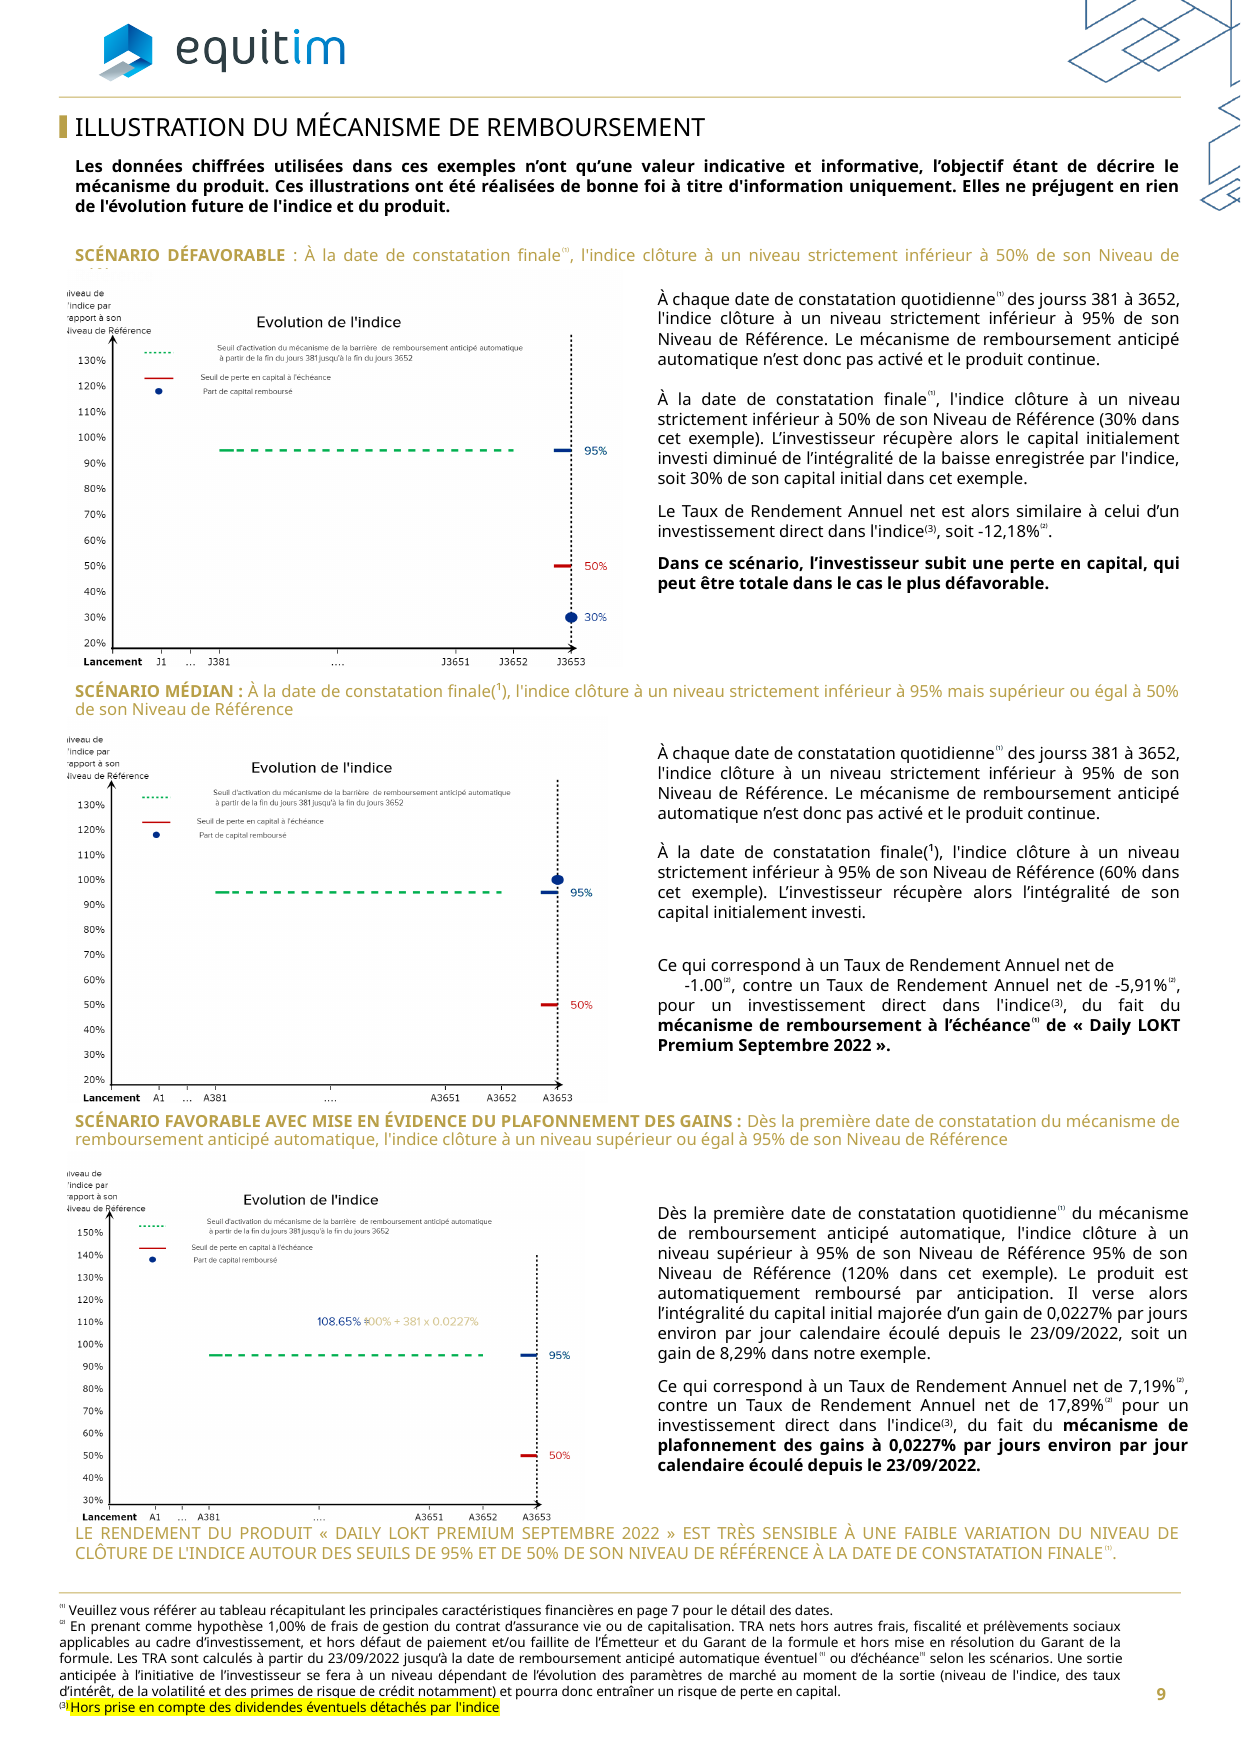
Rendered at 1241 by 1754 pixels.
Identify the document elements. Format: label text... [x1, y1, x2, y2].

text_box Les données chiffrées utilisées dans ces exemples n’ont qu’une valeur indicative et informative, l’objectif étant de décrire le mécanisme du produit. Ces illustrations ont été réalisées de bonne foi à titre d'information uniquement. Elles ne préjugent en rien de l'évolution future de l'indice et du produit. [75, 156, 1181, 217]
slide_number 9 [1122, 1664, 1182, 1728]
text_box [585, 1299, 764, 1361]
text_box ILLUSTRATION DU MÉCANISME DE REMBOURSEMENT [75, 109, 1192, 148]
text_box SCÉNARIO MÉDIAN : À la date de constatation finale(¹), l'indice clôture à un niveau strictement inférieur à 95% mais supérieur ou égal à 50% de son Niveau de Référence [75, 682, 1181, 719]
text_box Dès la première date de constatation quotidienne⁽¹⁾ du mécanisme de remboursement anticipé automatique, l'indice clôture à un niveau supérieur à 95% de son Niveau de Référence 95% de son Niveau de Référence (120% dans cet exemple). Le produit est automatiquement remboursé par anticipation. Il verse alors l’intégralité du capital initial majorée d’un gain de 0,0227% par jours environ par jour calendaire écoulé depuis le 23/09/2022, soit un gain de 8,29% dans notre exemple. Ce qui correspond à un Taux de Rendement Annuel net de 7,19%⁽²⁾, contre un Taux de Rendement Annuel net de 17,89%⁽²⁾ pour un investissement direct dans l'indice(3), du fait du mécanisme de plafonnement des gains à 0,0227% par jours environ par jour calendaire écoulé depuis le 23/09/2022. [657, 1203, 1189, 1476]
text_box [623, 396, 793, 457]
text_box LE RENDEMENT DU PRODUIT « Daily LOKT Premium Septembre 2022 » EST TRÈS SENSIBLE À UNE FAIBLE VARIATION DU niveau DE CLÔTURE de l'indice AUTOUR DES SEUILS DE 95% ET DE 50% DE SON Niveau de Référence à la date de constatation finale⁽¹⁾. [75, 1522, 1181, 1588]
picture [1067, 0, 1241, 211]
text_box [608, 812, 768, 873]
text_box SCÉNARIO FAVORABLE AVEC MISE EN ÉVIDENCE DU PLAFONNEMENT DES GAINS : Dès la première date de constatation du mécanisme de remboursement anticipé automatique, l'indice clôture à un niveau supérieur ou égal à 95% de son Niveau de Référence [75, 1113, 1181, 1150]
text_box [59, 115, 67, 138]
text_box À chaque date de constatation quotidienne⁽¹⁾ des jourss 381 à 3652, l'indice clôture à un niveau strictement inférieur à 95% de son Niveau de Référence. Le mécanisme de remboursement anticipé automatique n’est donc pas activé et le produit continue. À la date de constatation finale(¹), l'indice clôture à un niveau strictement inférieur à 95% de son Niveau de Référence (60% dans cet exemple). L’investisseur récupère alors l’intégralité de son capital initialement investi. Ce qui correspond à un Taux de Rendement Annuel net de -1.00⁽²⁾, contre un Taux de Rendement Annuel net de -5,91%⁽²⁾, pour un investissement direct dans l'indice(3), du fait du mécanisme de remboursement à l’échéance⁽¹⁾ de « Daily LOKT Premium Septembre 2022 ». [657, 742, 1181, 1055]
picture [77, 3, 367, 97]
text_box ⁽¹⁾ Veuillez vous référer au tableau récapitulant les principales caractéristiques financières en page 7 pour le détail des dates. ⁽²⁾ En prenant comme hypothèse 1,00% de frais de gestion du contrat d’assurance vie ou de capitalisation. TRA nets hors autres frais, fiscalité et prélèvements sociaux applicables au cadre d’investissement, et hors défaut de paiement et/ou faillite de l’Émetteur et du Garant de la formule et hors mise en résolution du Garant de la formule. Les TRA sont calculés à partir du 23/09/2022 jusqu’à la date de remboursement anticipé automatique éventuel⁽¹⁾ ou d’échéance⁽¹⁾ selon les scénarios. Une sortie anticipée à l’initiative de l’investisseur se fera à un niveau dépendant de l’évolution des paramètres de marché au moment de la sortie (niveau de l'indice, des taux d’intérêt, de la volatilité et des primes de risque de crédit notamment) et pourra donc entraîner un risque de perte en capital. (3) Hors prise en compte des dividendes éventuels détachés par l'indice [59, 1601, 1123, 1716]
picture [67, 716, 608, 1103]
text_box À chaque date de constatation quotidienne⁽¹⁾ des jourss 381 à 3652, l'indice clôture à un niveau strictement inférieur à 95% de son Niveau de Référence. Le mécanisme de remboursement anticipé automatique n’est donc pas activé et le produit continue. À la date de constatation finale⁽¹⁾, l'indice clôture à un niveau strictement inférieur à 50% de son Niveau de Référence (30% dans cet exemple). L’investisseur récupère alors le capital initialement investi diminué de l’intégralité de la baisse enregistrée par l'indice, soit 30% de son capital initial dans cet exemple. Le Taux de Rendement Annuel net est alors similaire à celui d’un investissement direct dans l'indice(3), soit -12,18%⁽²⁾. Dans ce scénario, l’investisseur subit une perte en capital, qui peut être totale dans le cas le plus défavorable. [657, 288, 1181, 594]
picture [67, 1151, 585, 1522]
picture [67, 269, 623, 667]
text_box SCÉNARIO DÉFAVORABLE : À la date de constatation finale⁽¹⁾, l'indice clôture à un niveau strictement inférieur à 50% de son Niveau de Référence [75, 244, 1181, 285]
